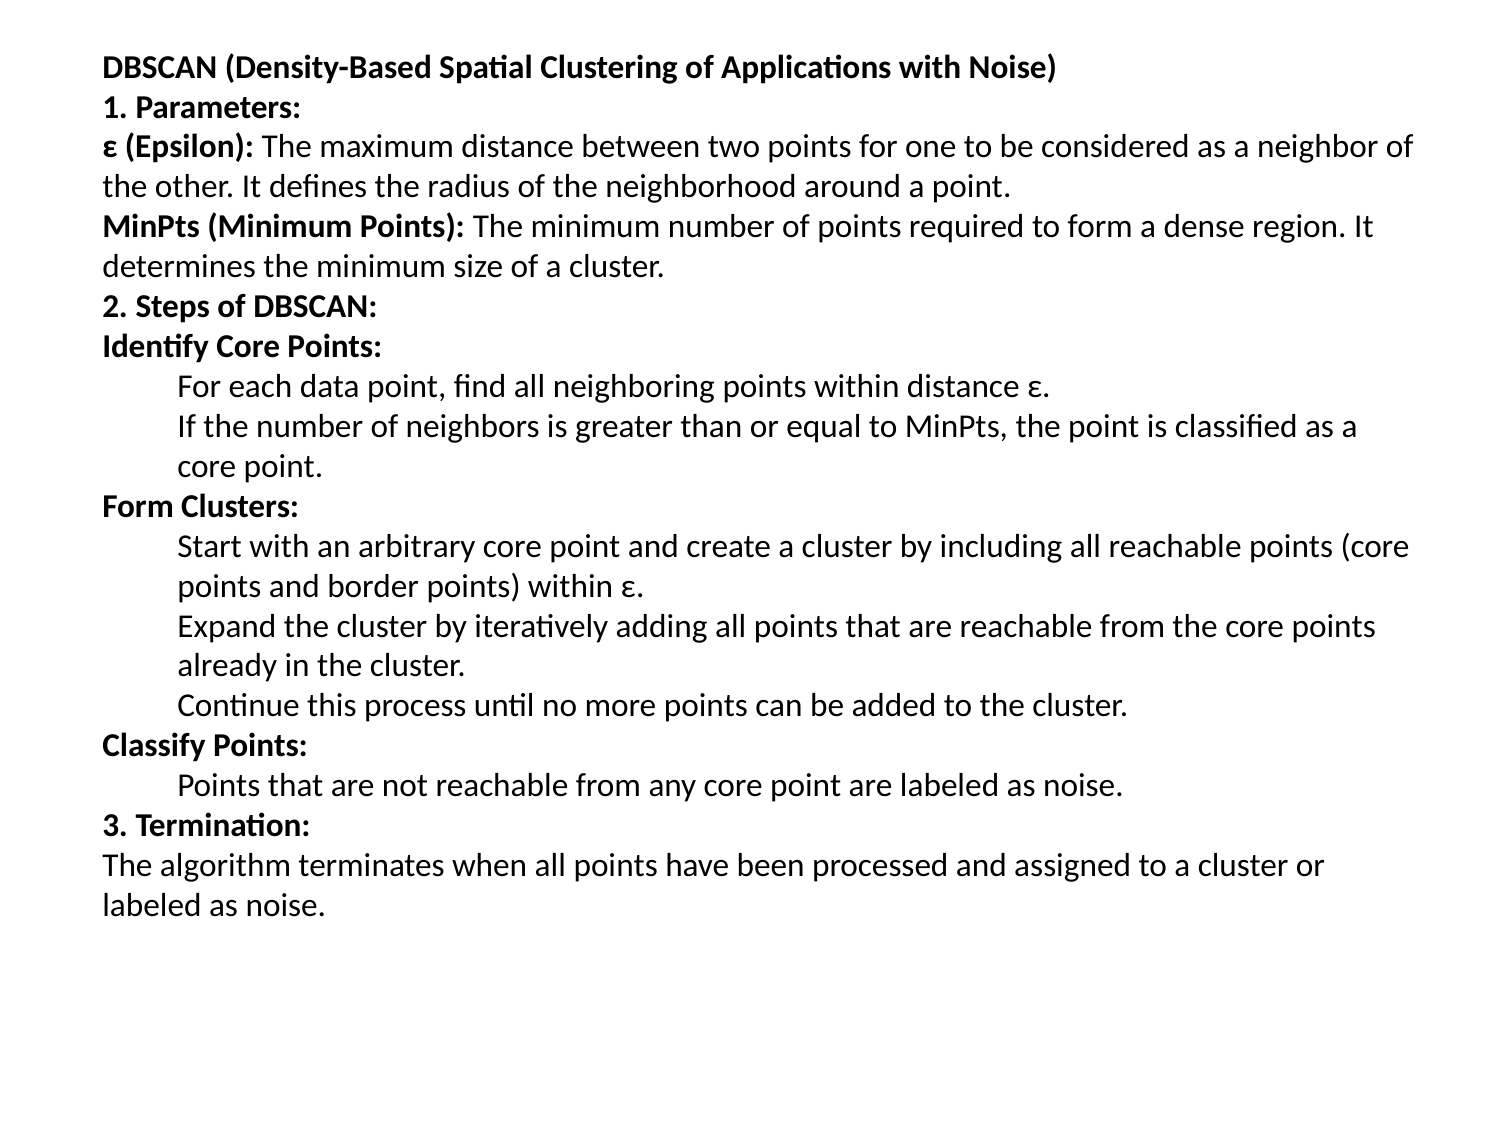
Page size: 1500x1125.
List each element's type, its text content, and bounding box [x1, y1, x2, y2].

text_box DBSCAN (Density-Based Spatial Clustering of Applications with Noise) 1. Parameters: ε (Epsilon): The maximum distance between two points for one to be considered as a neighbor of the other. It defines the radius of the neighborhood around a point. MinPts (Minimum Points): The minimum number of points required to form a dense region. It determines the minimum size of a cluster. 2. Steps of DBSCAN: Identify Core Points: For each data point, find all neighboring points within distance ε. If the number of neighbors is greater than or equal to MinPts, the point is classified as a core point. Form Clusters: Start with an arbitrary core point and create a cluster by including all reachable points (core points and border points) within ε. Expand the cluster by iteratively adding all points that are reachable from the core points already in the cluster. Continue this process until no more points can be added to the cluster. Classify Points: Points that are not reachable from any core point are labeled as noise. 3. Termination: The algorithm terminates when all points have been processed and assigned to a cluster or labeled as noise. [87, 37, 1438, 931]
